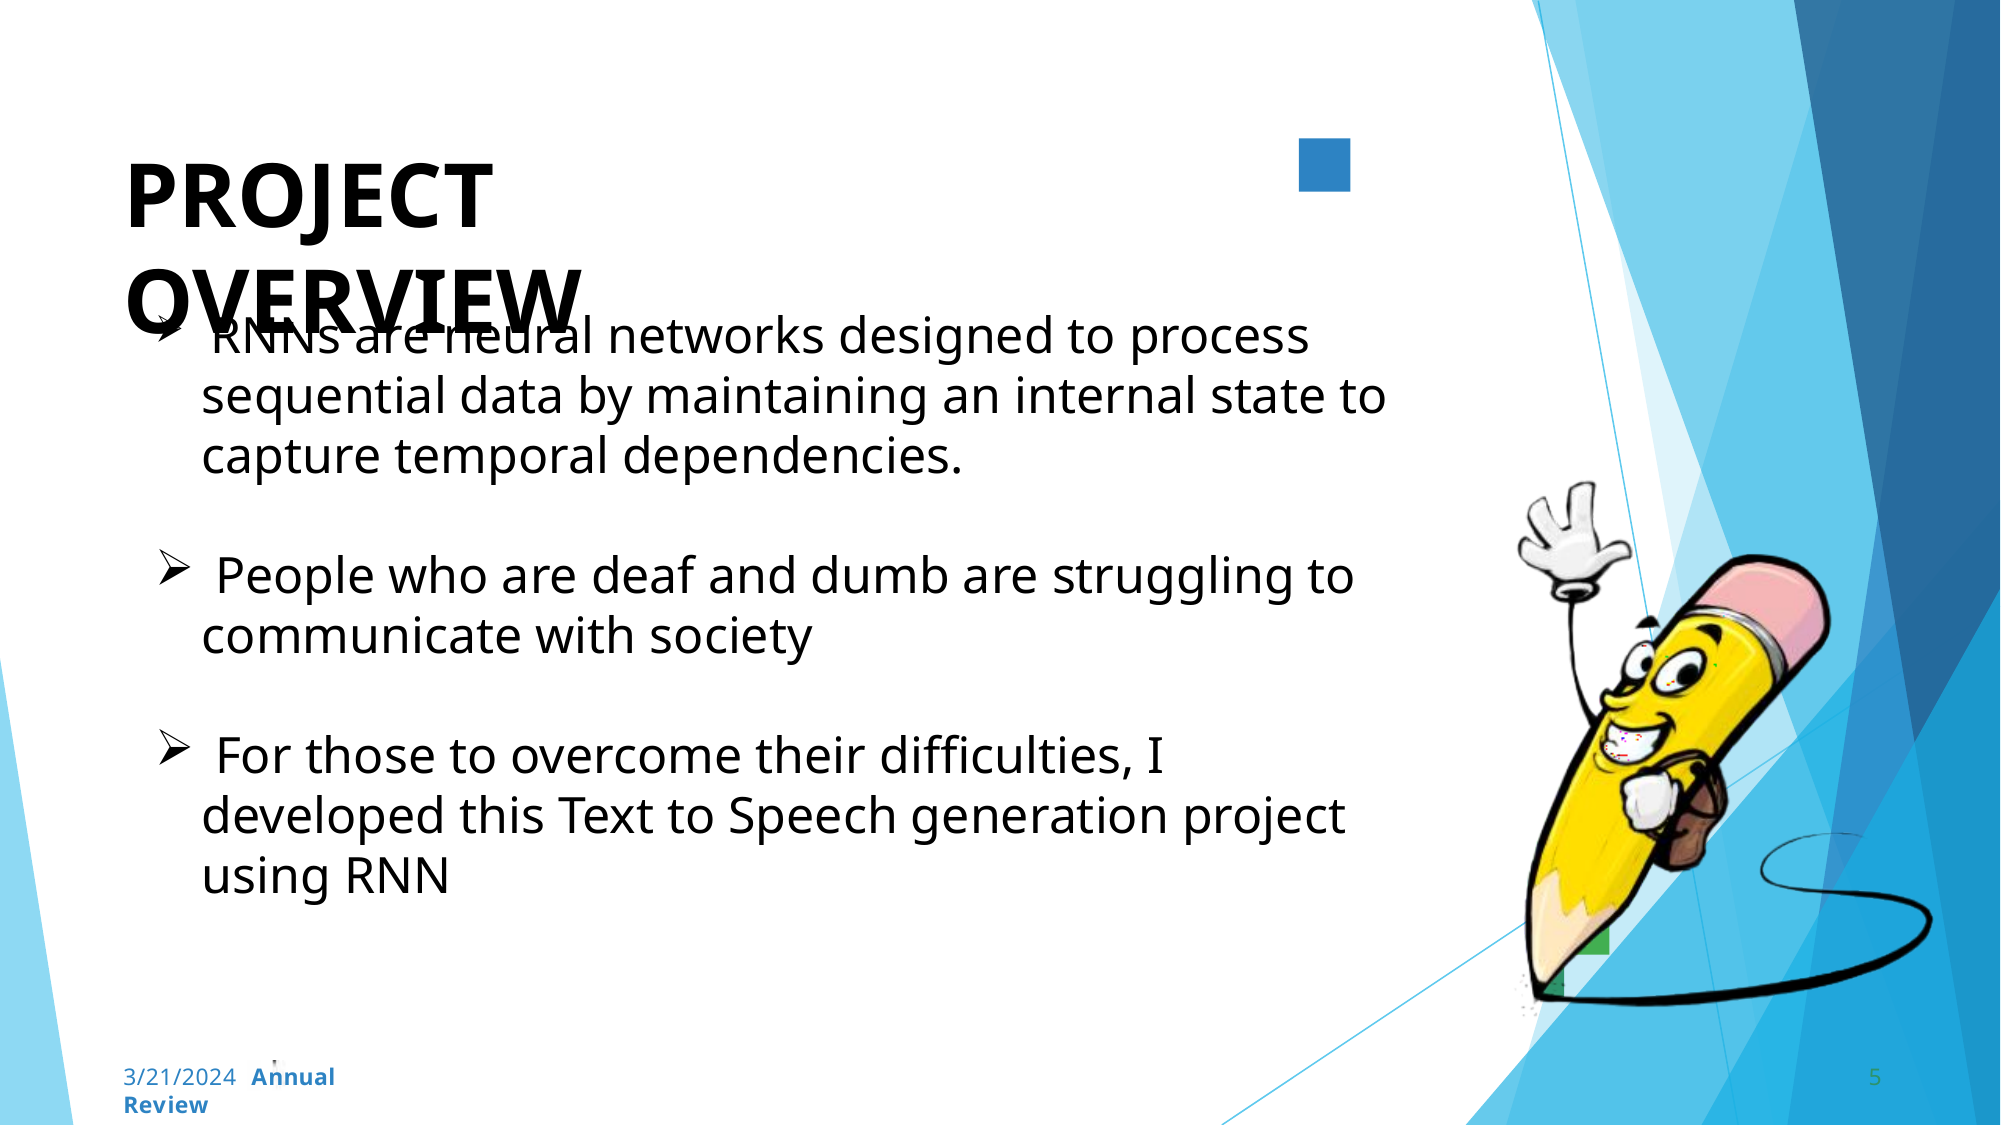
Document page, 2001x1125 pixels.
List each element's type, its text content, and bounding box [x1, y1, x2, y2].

text_box RNNs are neural networks designed to process sequential data by maintaining an internal state to capture temporal dependencies. People who are deaf and dumb are struggling to communicate with society For those to overcome their difficulties, I developed this Text to Speech generation project using RNN [140, 296, 1404, 912]
text_box [1298, 138, 1351, 192]
text_box 3/21/2024 Annual Review [121, 1103, 417, 1118]
title PROJECT OVERVIEW [121, 136, 985, 352]
picture [110, 1060, 463, 1094]
slide_number 5 [1862, 1068, 1888, 1125]
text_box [1420, 434, 2000, 1060]
